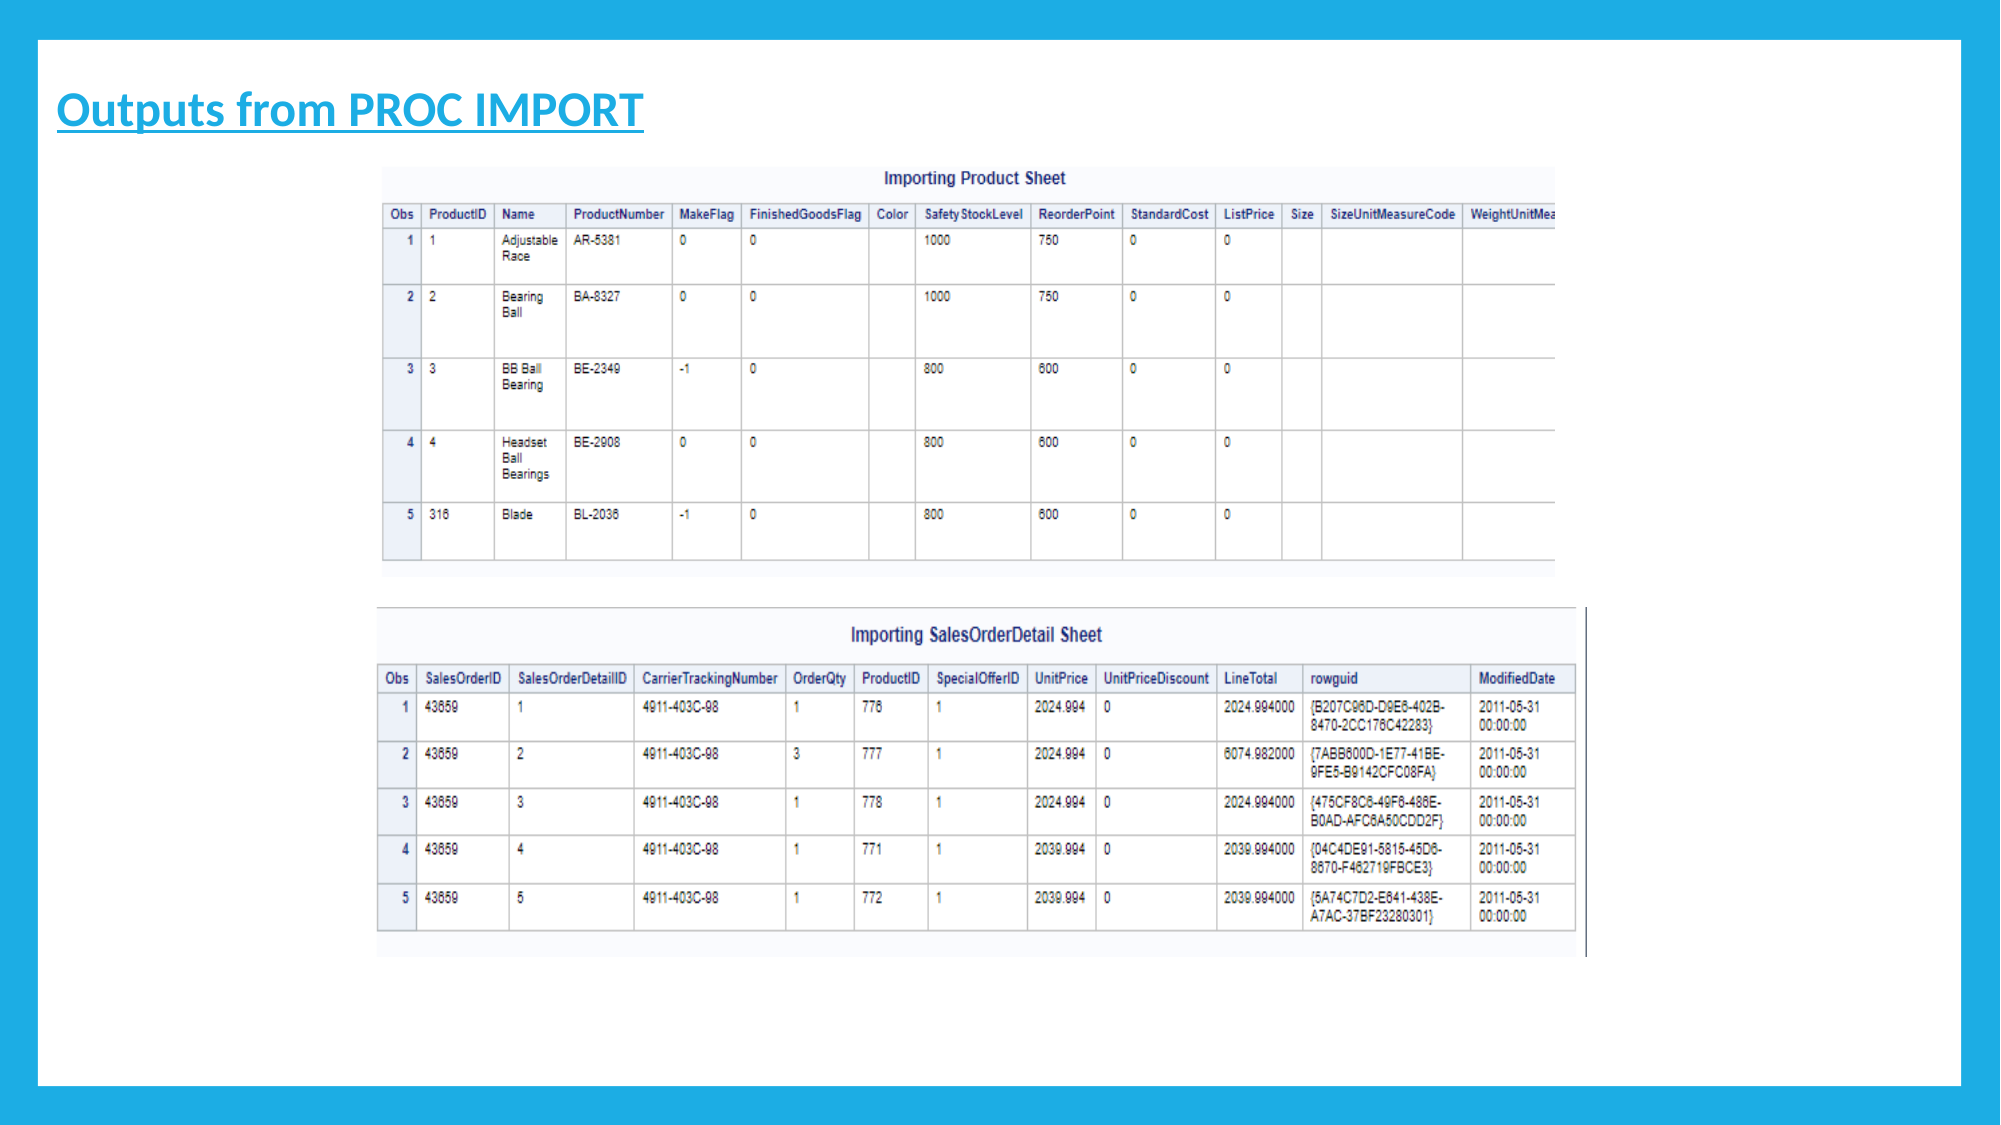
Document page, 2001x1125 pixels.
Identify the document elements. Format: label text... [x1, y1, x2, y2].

title Outputs from PROC IMPORT [41, 0, 1921, 222]
picture [368, 607, 1587, 958]
picture [368, 157, 1556, 577]
